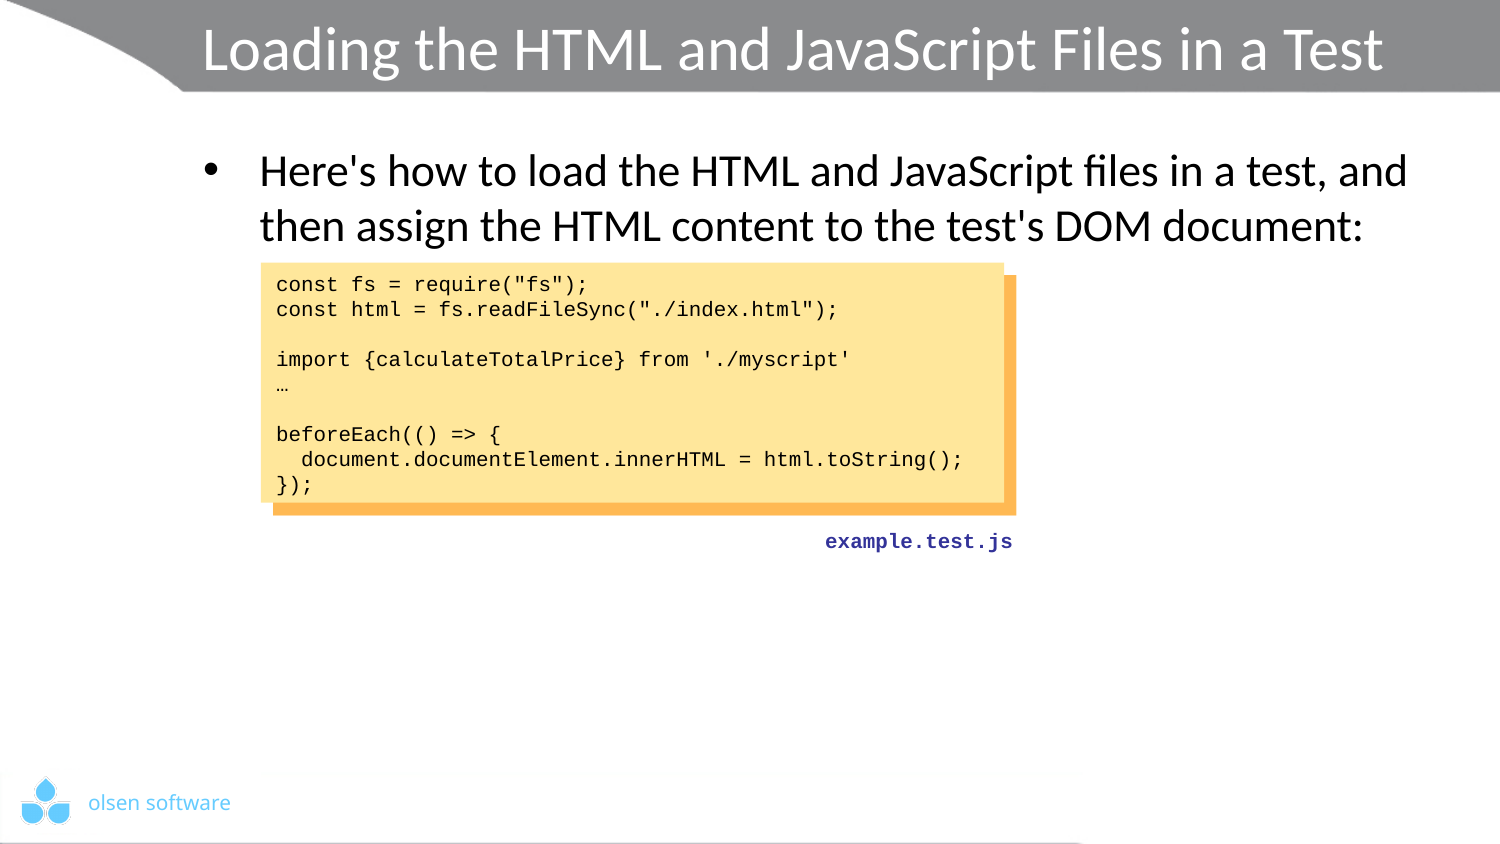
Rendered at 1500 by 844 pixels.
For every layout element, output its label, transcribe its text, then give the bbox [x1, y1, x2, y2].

text_box example.test.js [810, 520, 1028, 561]
title Loading the HTML and JavaScript Files in a Test [187, 0, 1426, 93]
text_box const fs = require("fs"); const html = fs.readFileSync("./index.html"); import {calculateTotalPrice} from './myscript' … beforeEach(() => { document.documentElement.innerHTML = html.toString(); }); [260, 262, 1005, 503]
list Here's how to load the HTML and JavaScript files in a test, and then assign the HTML content to the test's DOM document: [188, 133, 1494, 716]
picture [0, 0, 1500, 844]
